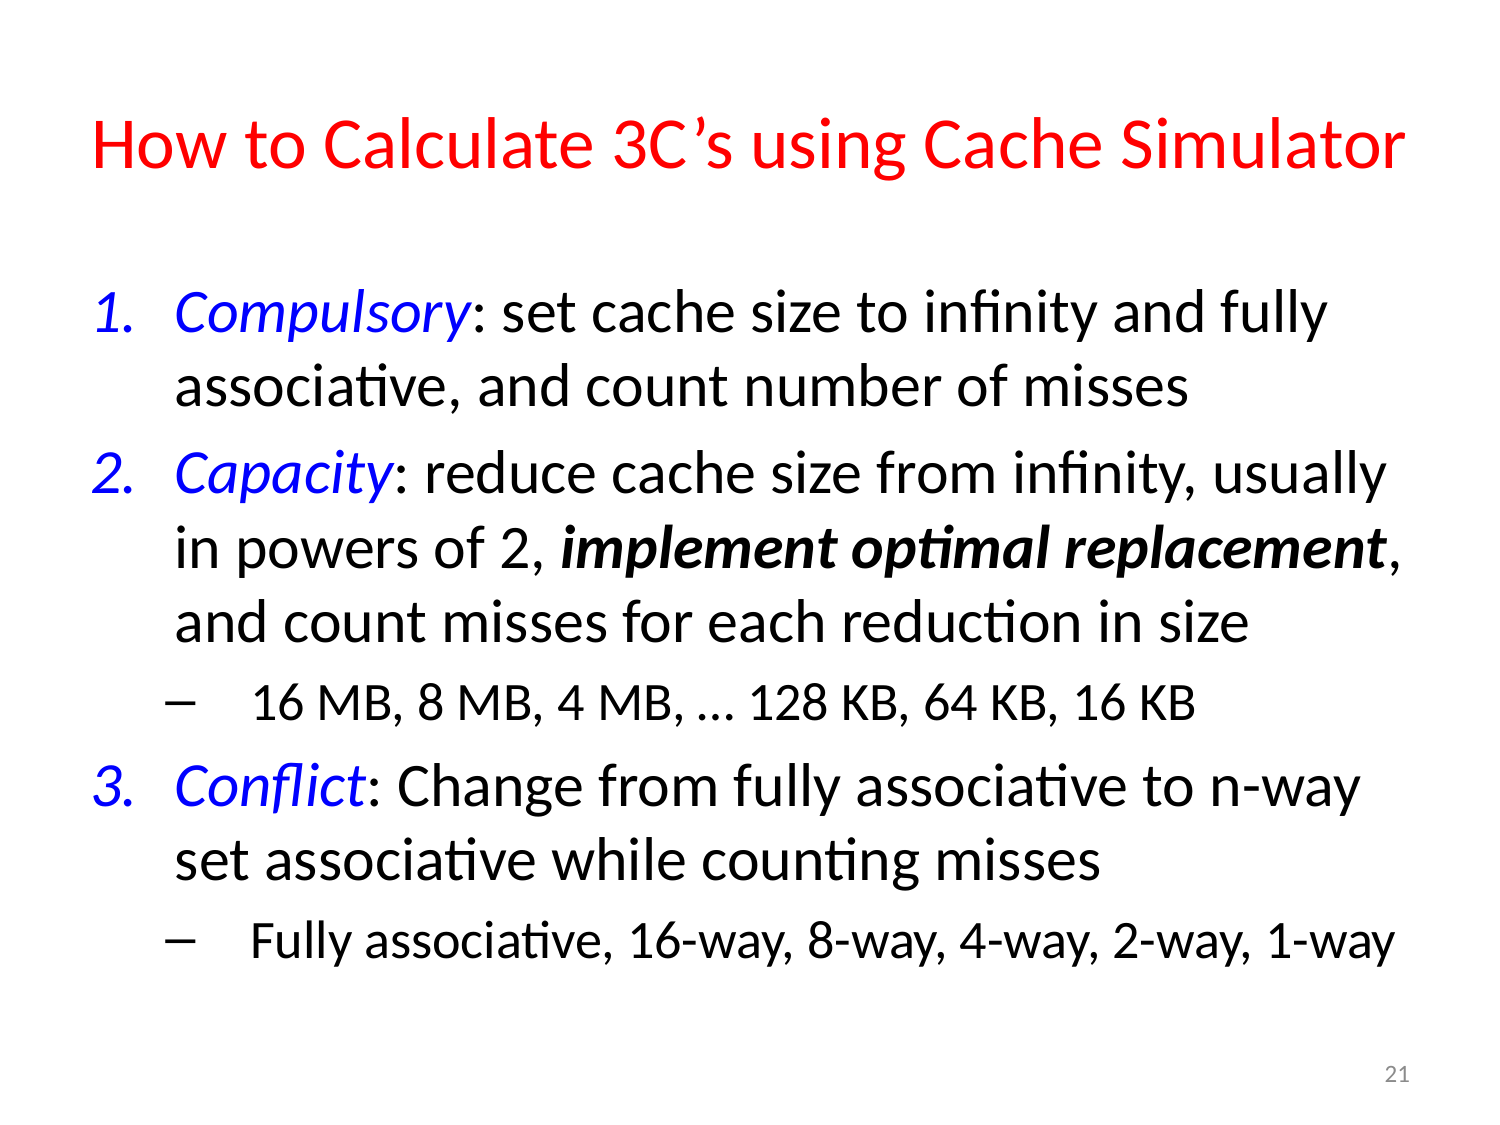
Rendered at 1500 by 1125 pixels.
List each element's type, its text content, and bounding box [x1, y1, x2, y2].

list Compulsory: set cache size to infinity and fully associative, and count number of misses Capacity: reduce cache size from infinity, usually in powers of 2, implement optimal replacement, and count misses for each reduction in size 16 MB, 8 MB, 4 MB, … 128 KB, 64 KB, 16 KB Conflict: Change from fully associative to n-way set associative while counting misses Fully associative, 16-way, 8-way, 4-way, 2-way, 1-way [75, 262, 1425, 1005]
title How to Calculate 3C’s using Cache Simulator [75, 45, 1425, 233]
slide_number 21 [1074, 1042, 1425, 1103]
